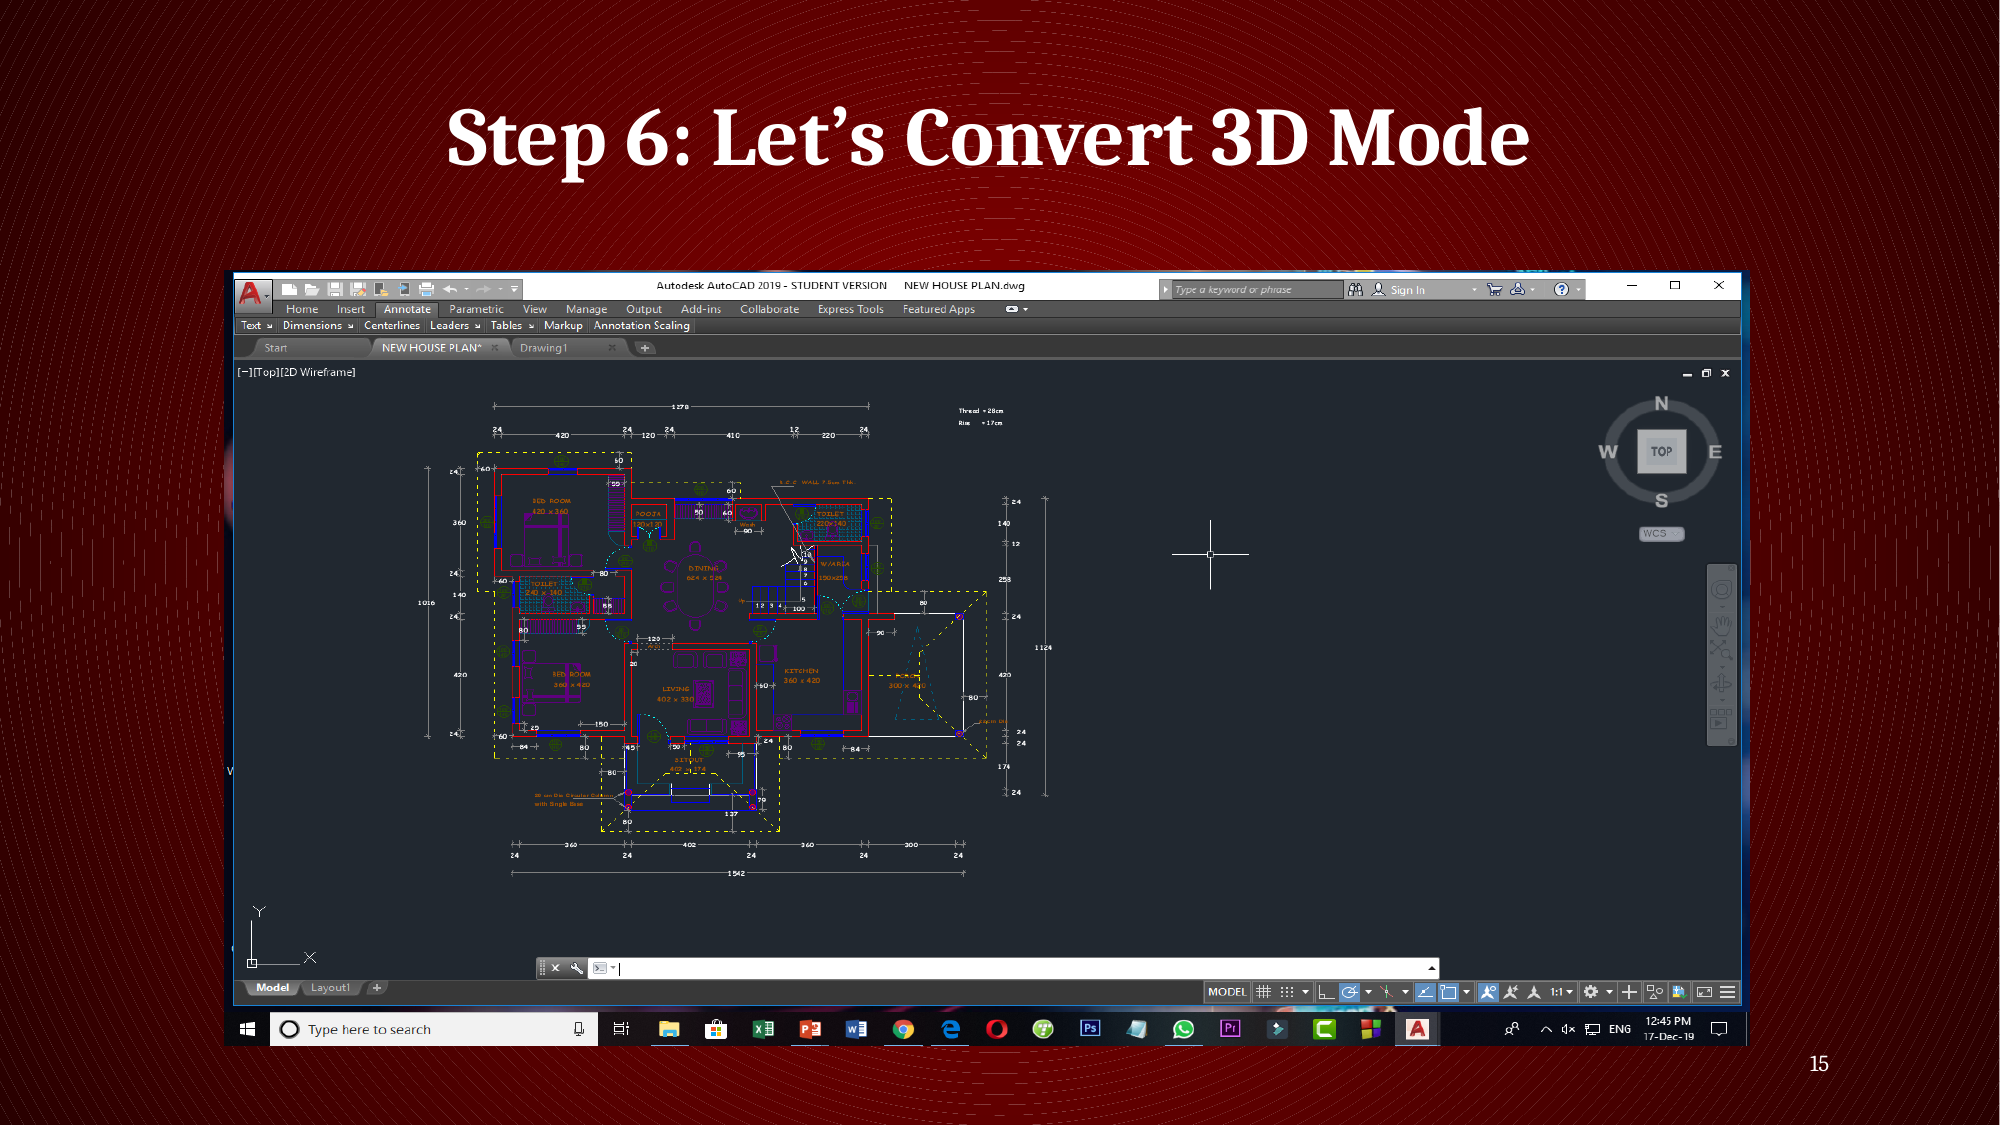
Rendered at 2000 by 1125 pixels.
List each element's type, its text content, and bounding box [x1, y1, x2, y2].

text_box Step 6: Let’s Convert 3D Mode [112, 75, 1888, 190]
slide_number 15 [1712, 1045, 1850, 1078]
picture [224, 270, 1751, 1047]
